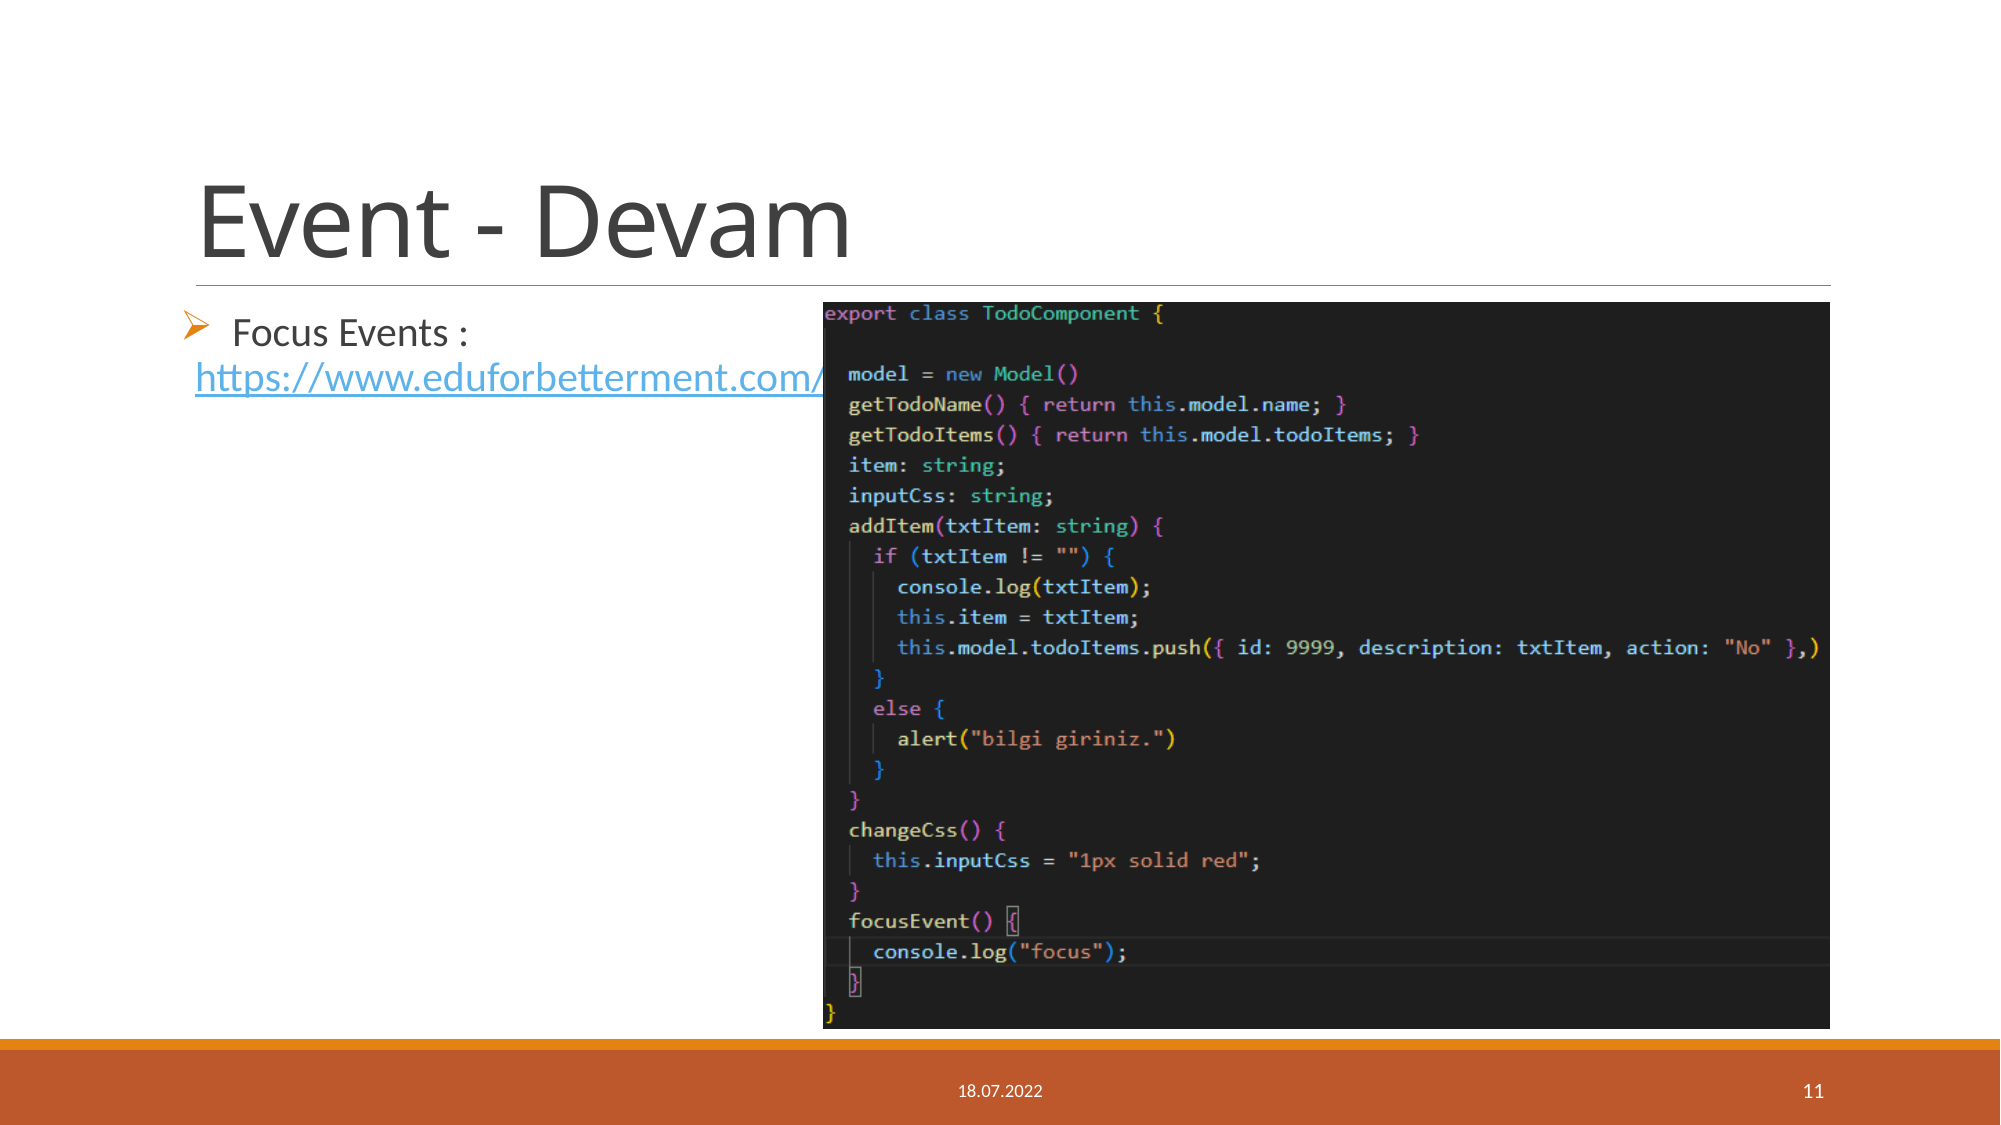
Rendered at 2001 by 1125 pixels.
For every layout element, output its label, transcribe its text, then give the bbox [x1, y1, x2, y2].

title Event - Devam [180, 47, 1830, 285]
picture [823, 302, 1831, 1030]
slide_number 11 [1624, 1059, 1840, 1120]
list Focus Events : https://www.eduforbetterment.com/lists-of-useful-events-types-for-event-binding-in-angular/ [180, 302, 822, 963]
footer 18.07.2022 [604, 1059, 1396, 1120]
